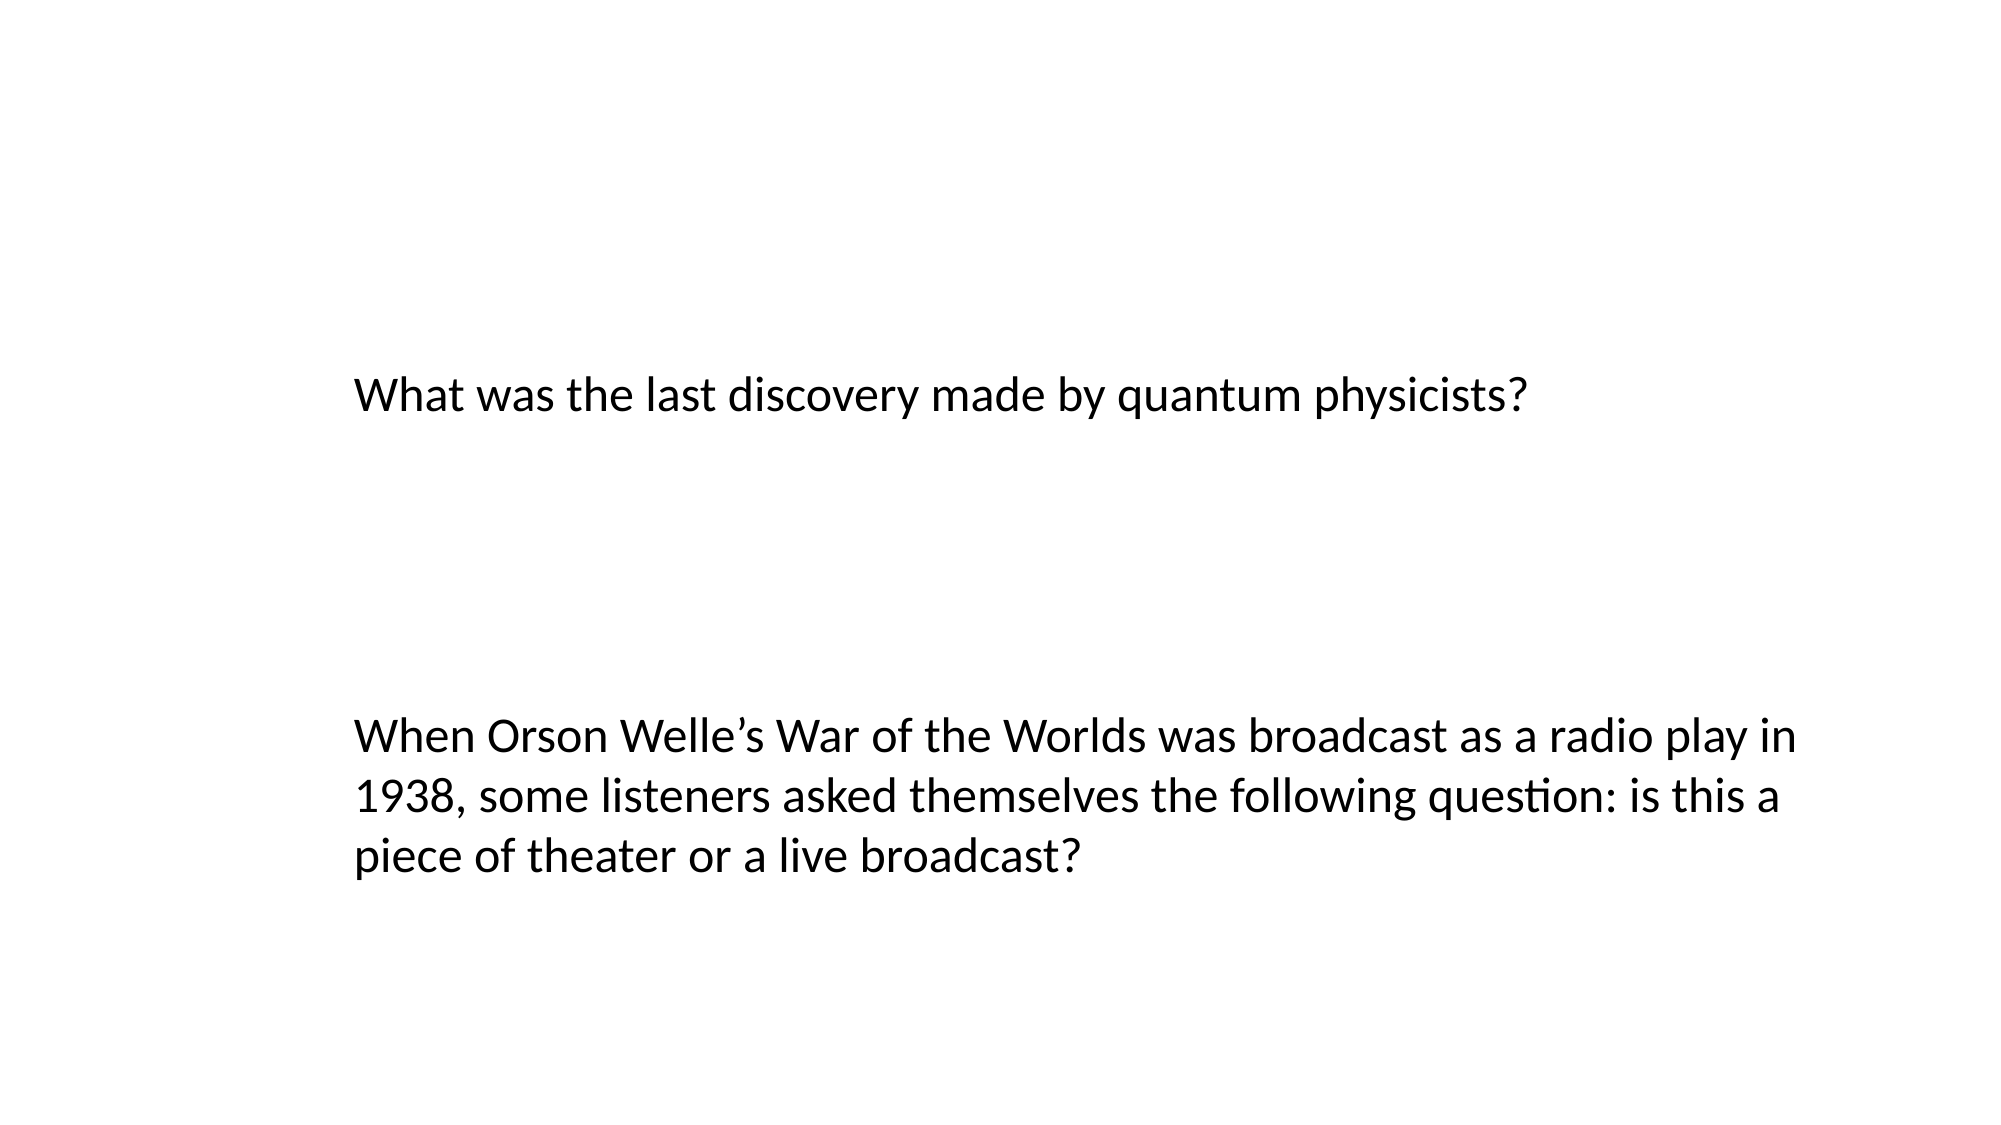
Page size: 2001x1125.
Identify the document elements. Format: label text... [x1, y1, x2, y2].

text_box What was the last discovery made by quantum physicists? [339, 353, 1819, 429]
text_box When Orson Welle’s War of the Worlds was broadcast as a radio play in 1938, some listeners asked themselves the following question: is this a piece of theater or a live broadcast? [339, 695, 1819, 890]
